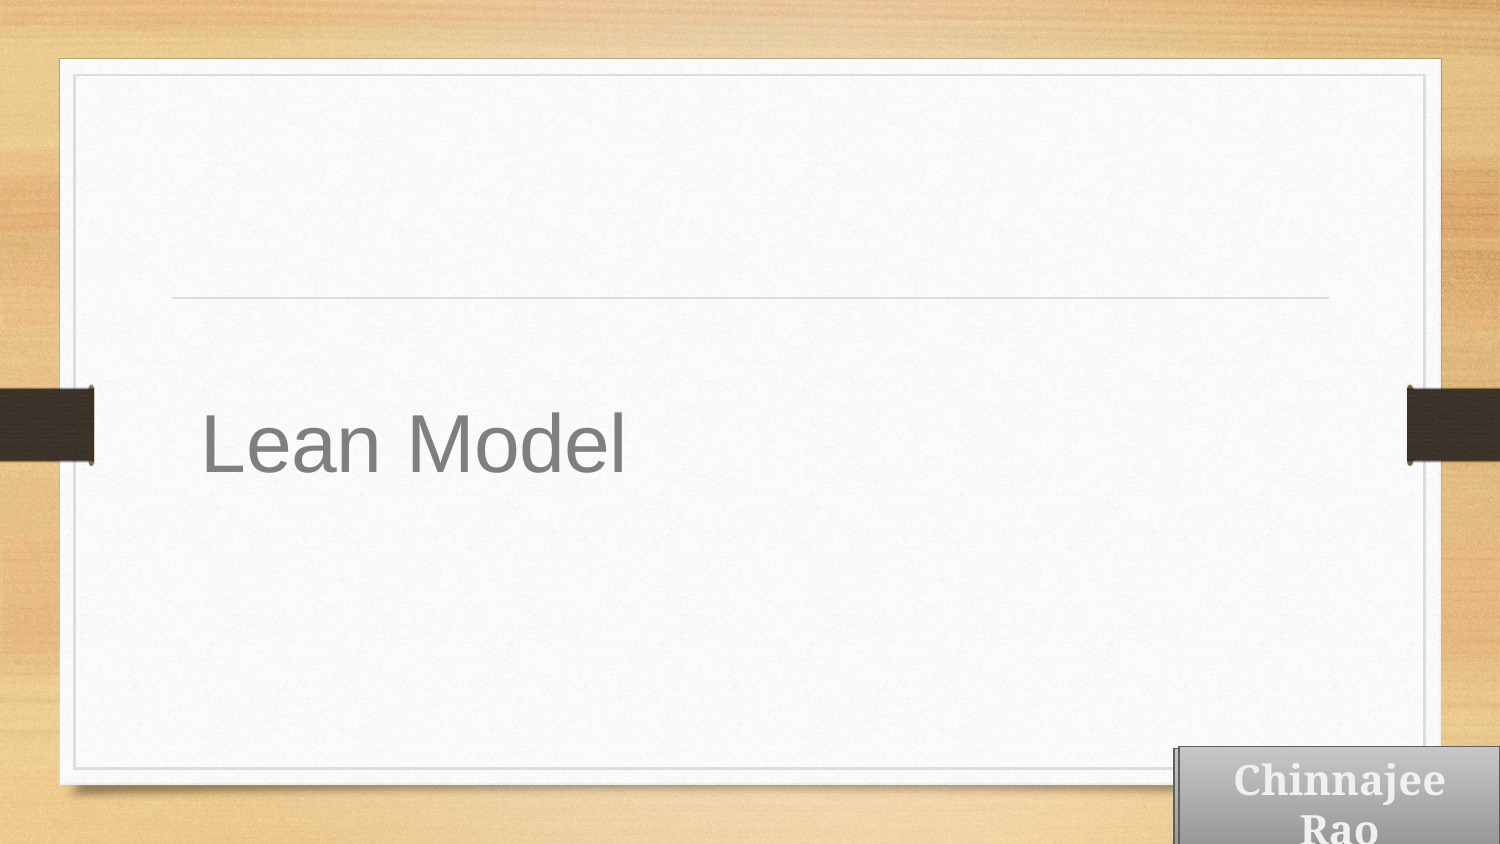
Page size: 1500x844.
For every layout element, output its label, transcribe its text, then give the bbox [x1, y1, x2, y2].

picture [0, 0, 1500, 844]
title Lean Model [196, 366, 631, 510]
